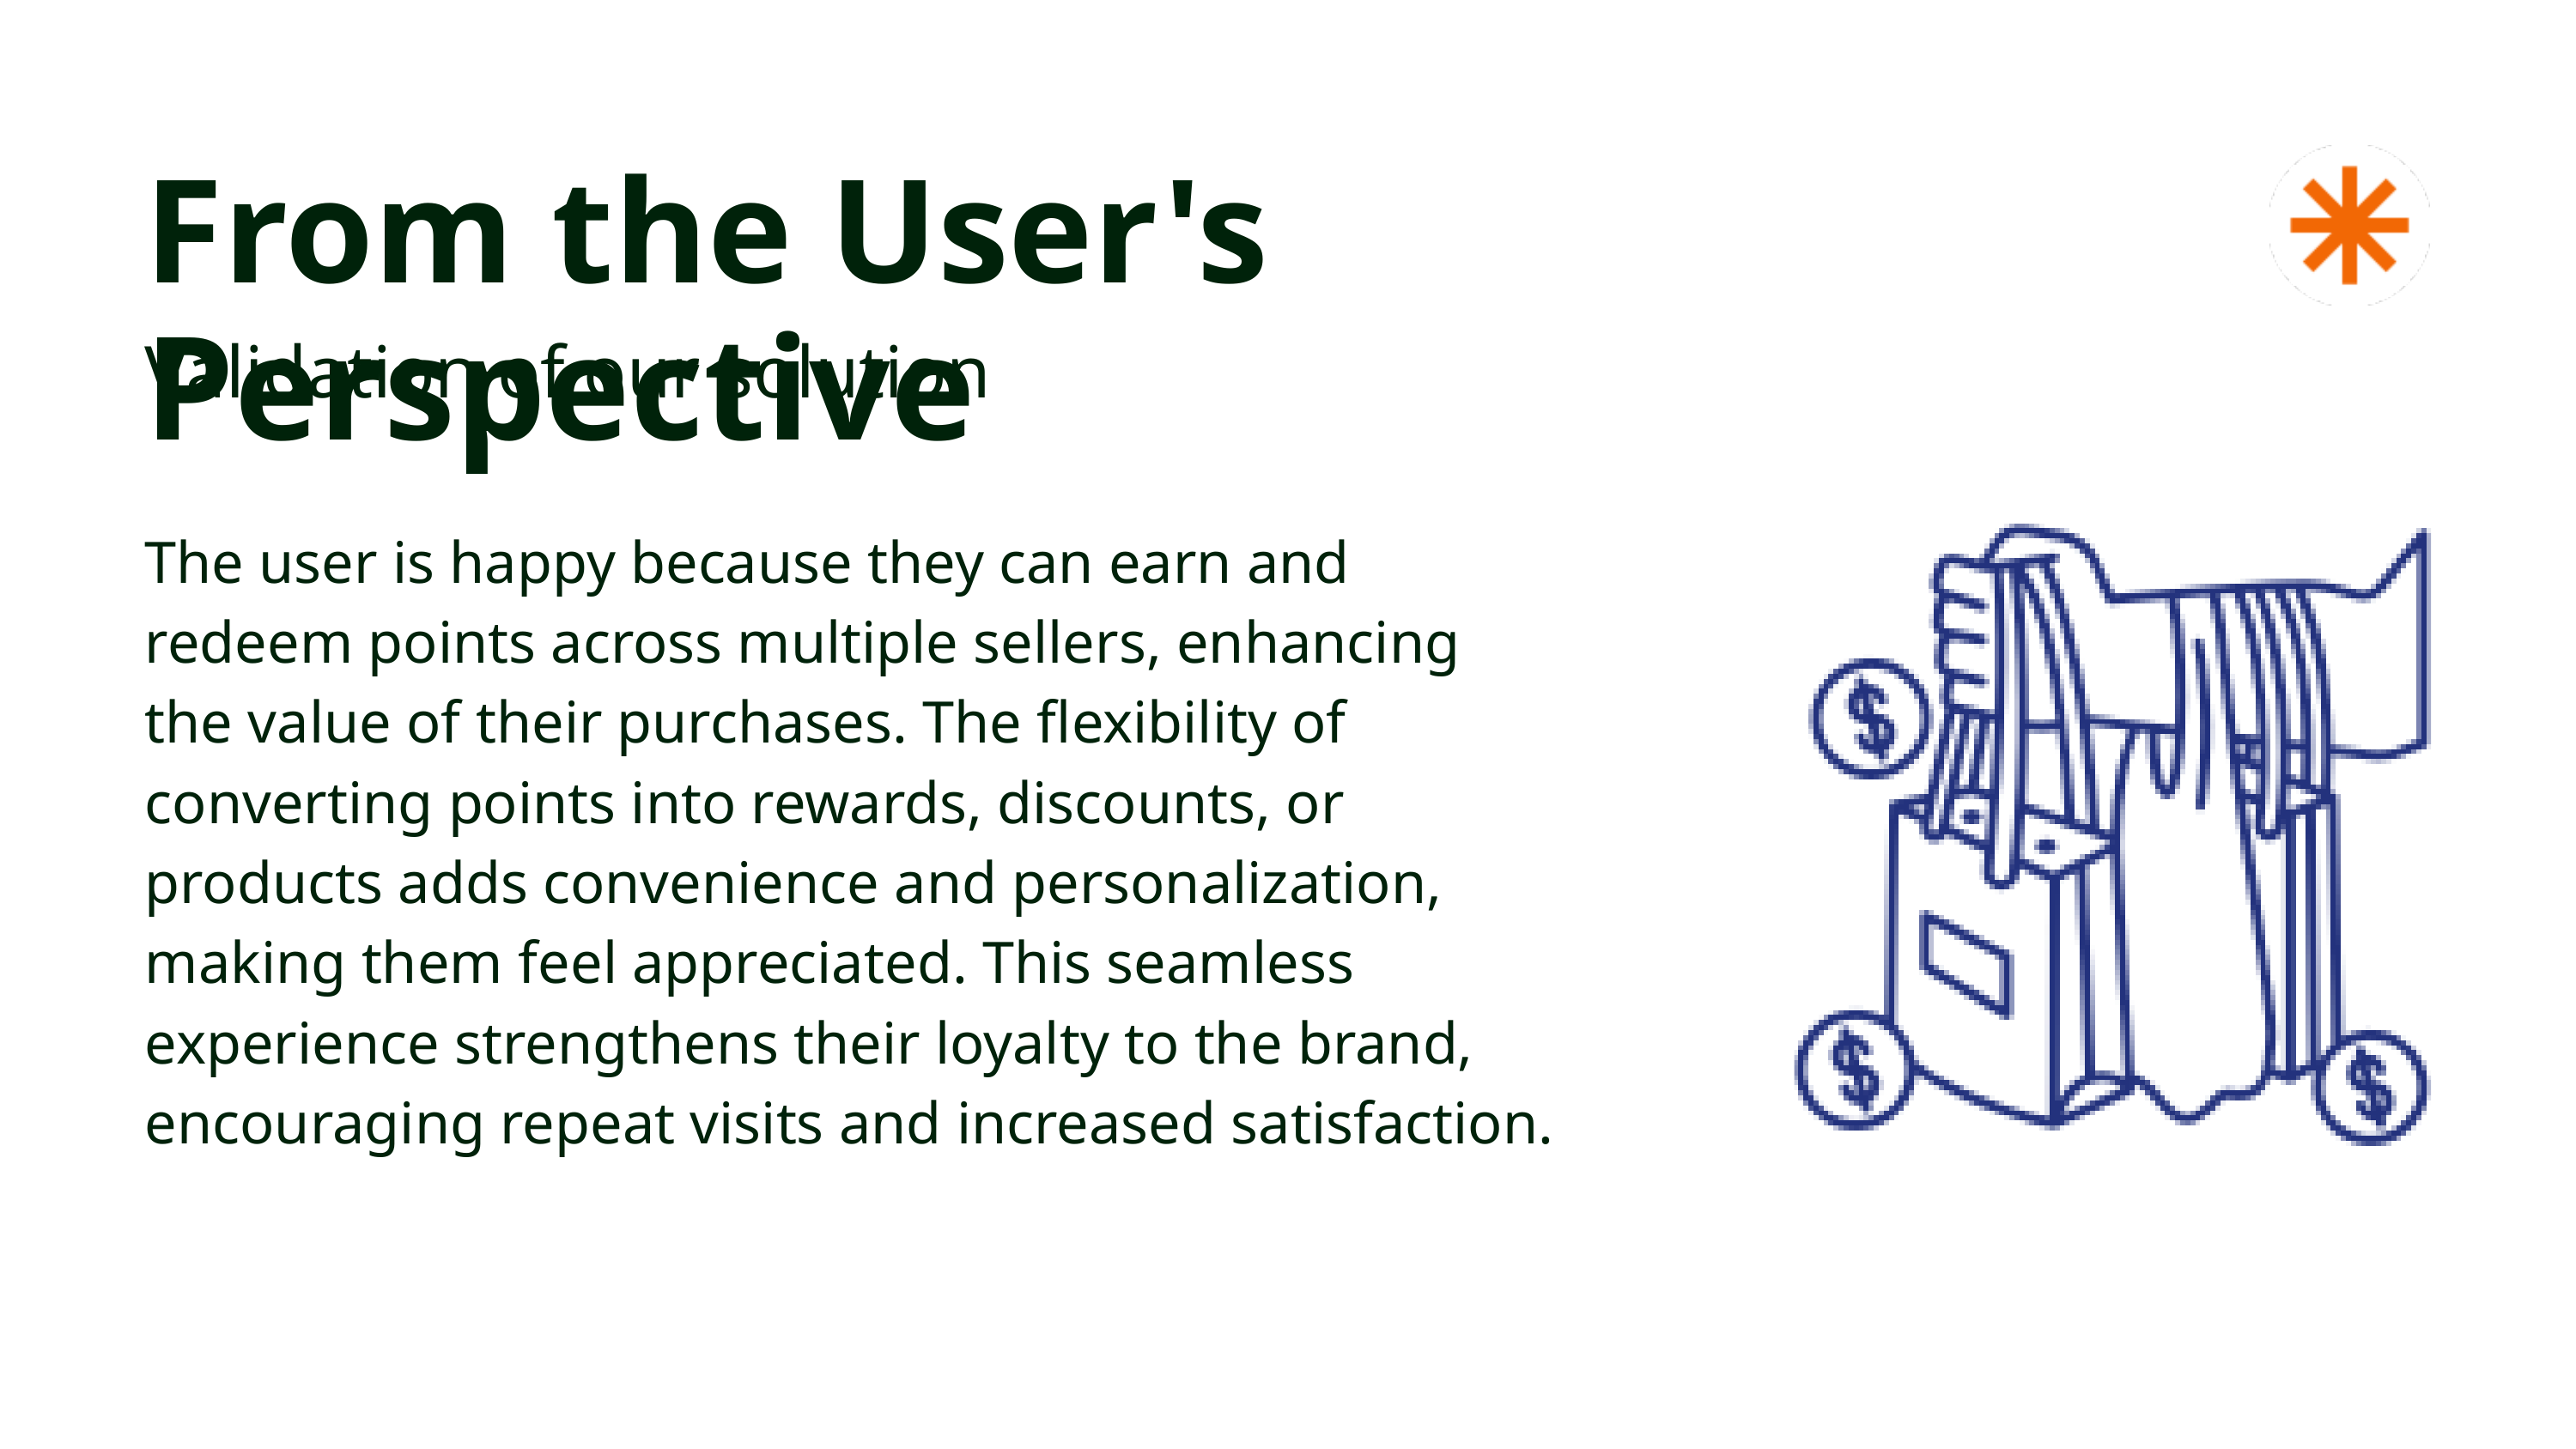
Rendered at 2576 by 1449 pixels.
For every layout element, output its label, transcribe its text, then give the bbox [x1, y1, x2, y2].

text_box From the User's Perspective [144, 154, 1929, 312]
text_box [1794, 524, 2432, 1146]
text_box From the User's Perspective [144, 413, 1929, 470]
text_box [2269, 144, 2432, 307]
text_box Validation of our solution [144, 312, 2117, 413]
text_box The user is happy because they can earn and redeem points across multiple sellers, enhancing the value of their purchases. The flexibility of converting points into rewards, discounts, or products adds convenience and personalization, making them feel appreciated. This seamless experience strengthens their loyalty to the brand, encouraging repeat visits and increased satisfaction. [144, 514, 1558, 1155]
